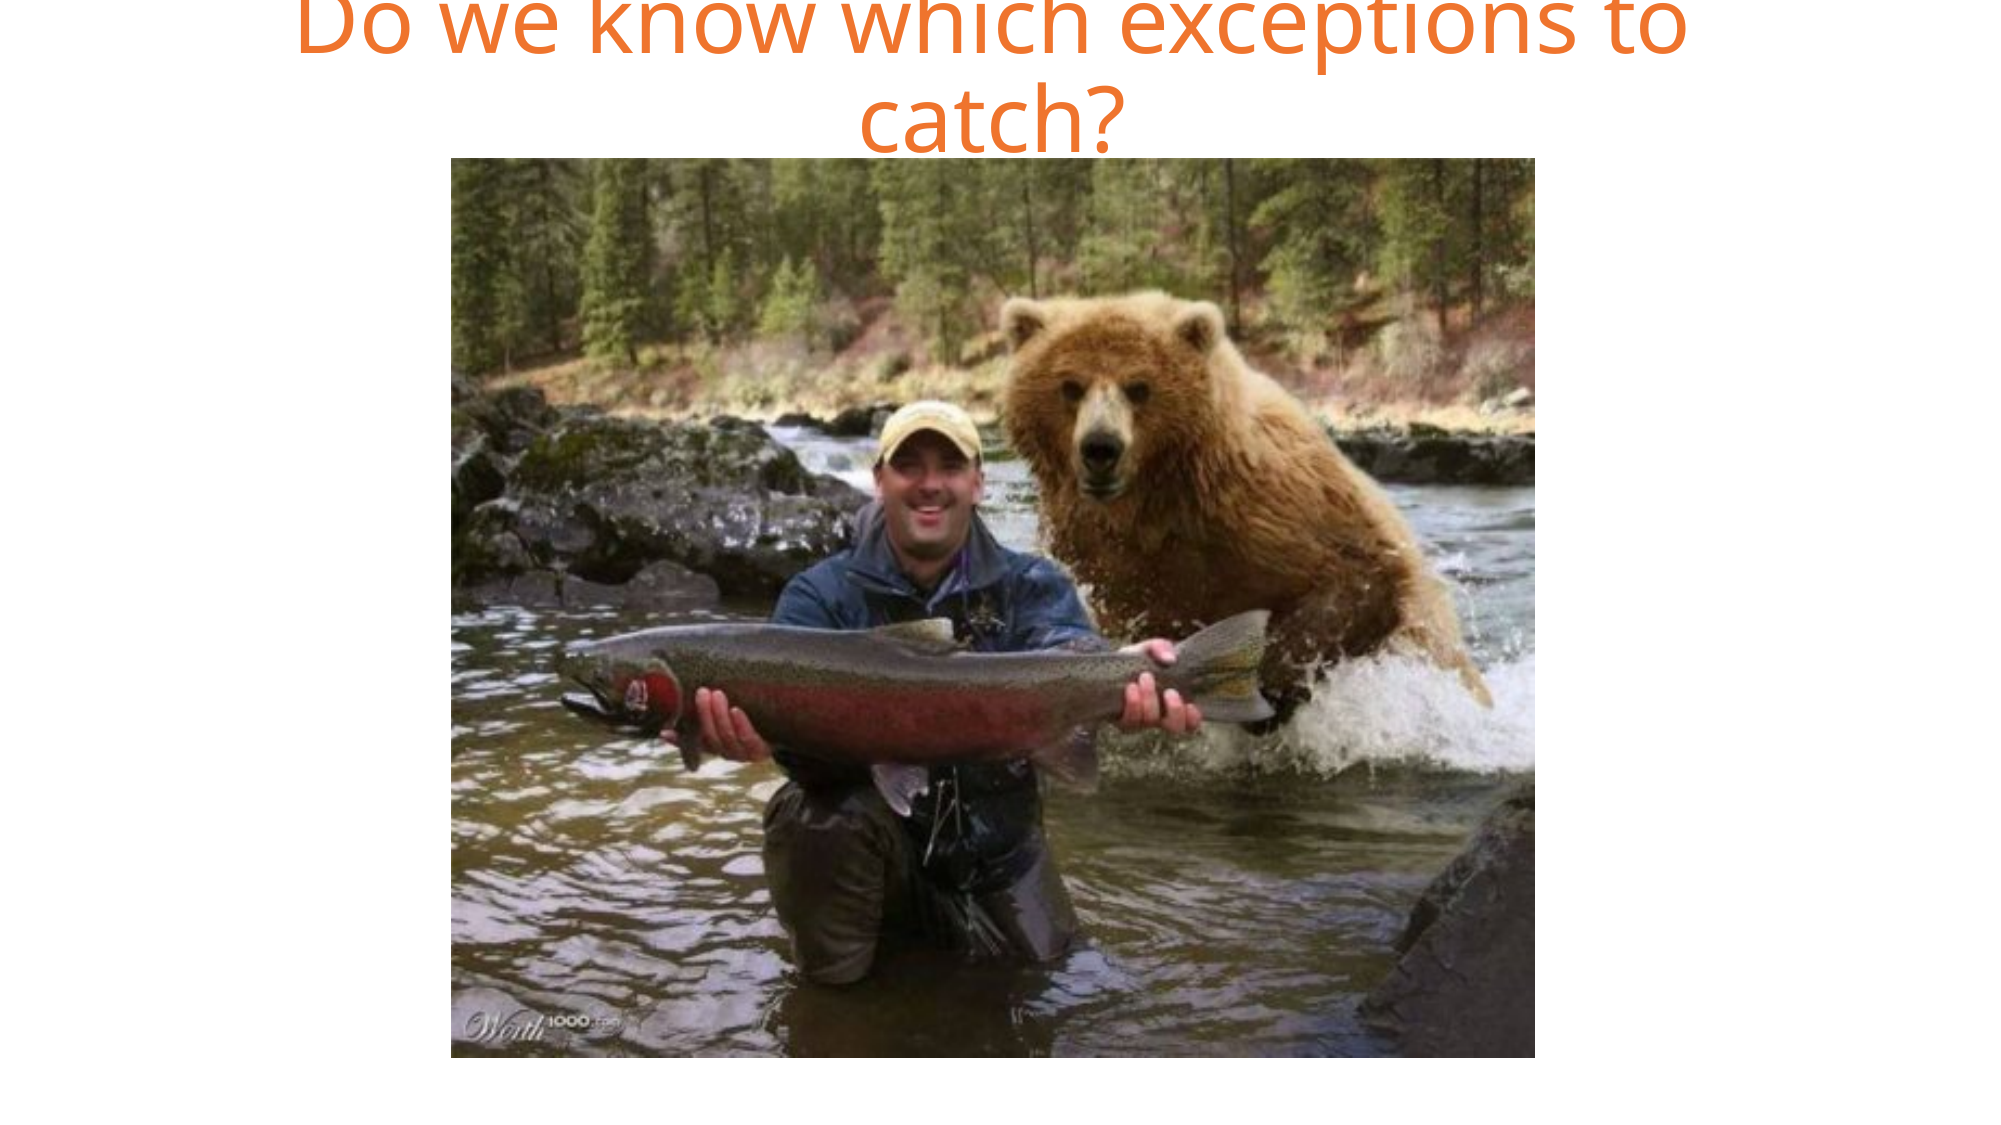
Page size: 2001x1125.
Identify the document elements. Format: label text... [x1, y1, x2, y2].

picture [451, 158, 1535, 1058]
title Do we know which exceptions to catch? [229, 0, 1756, 180]
